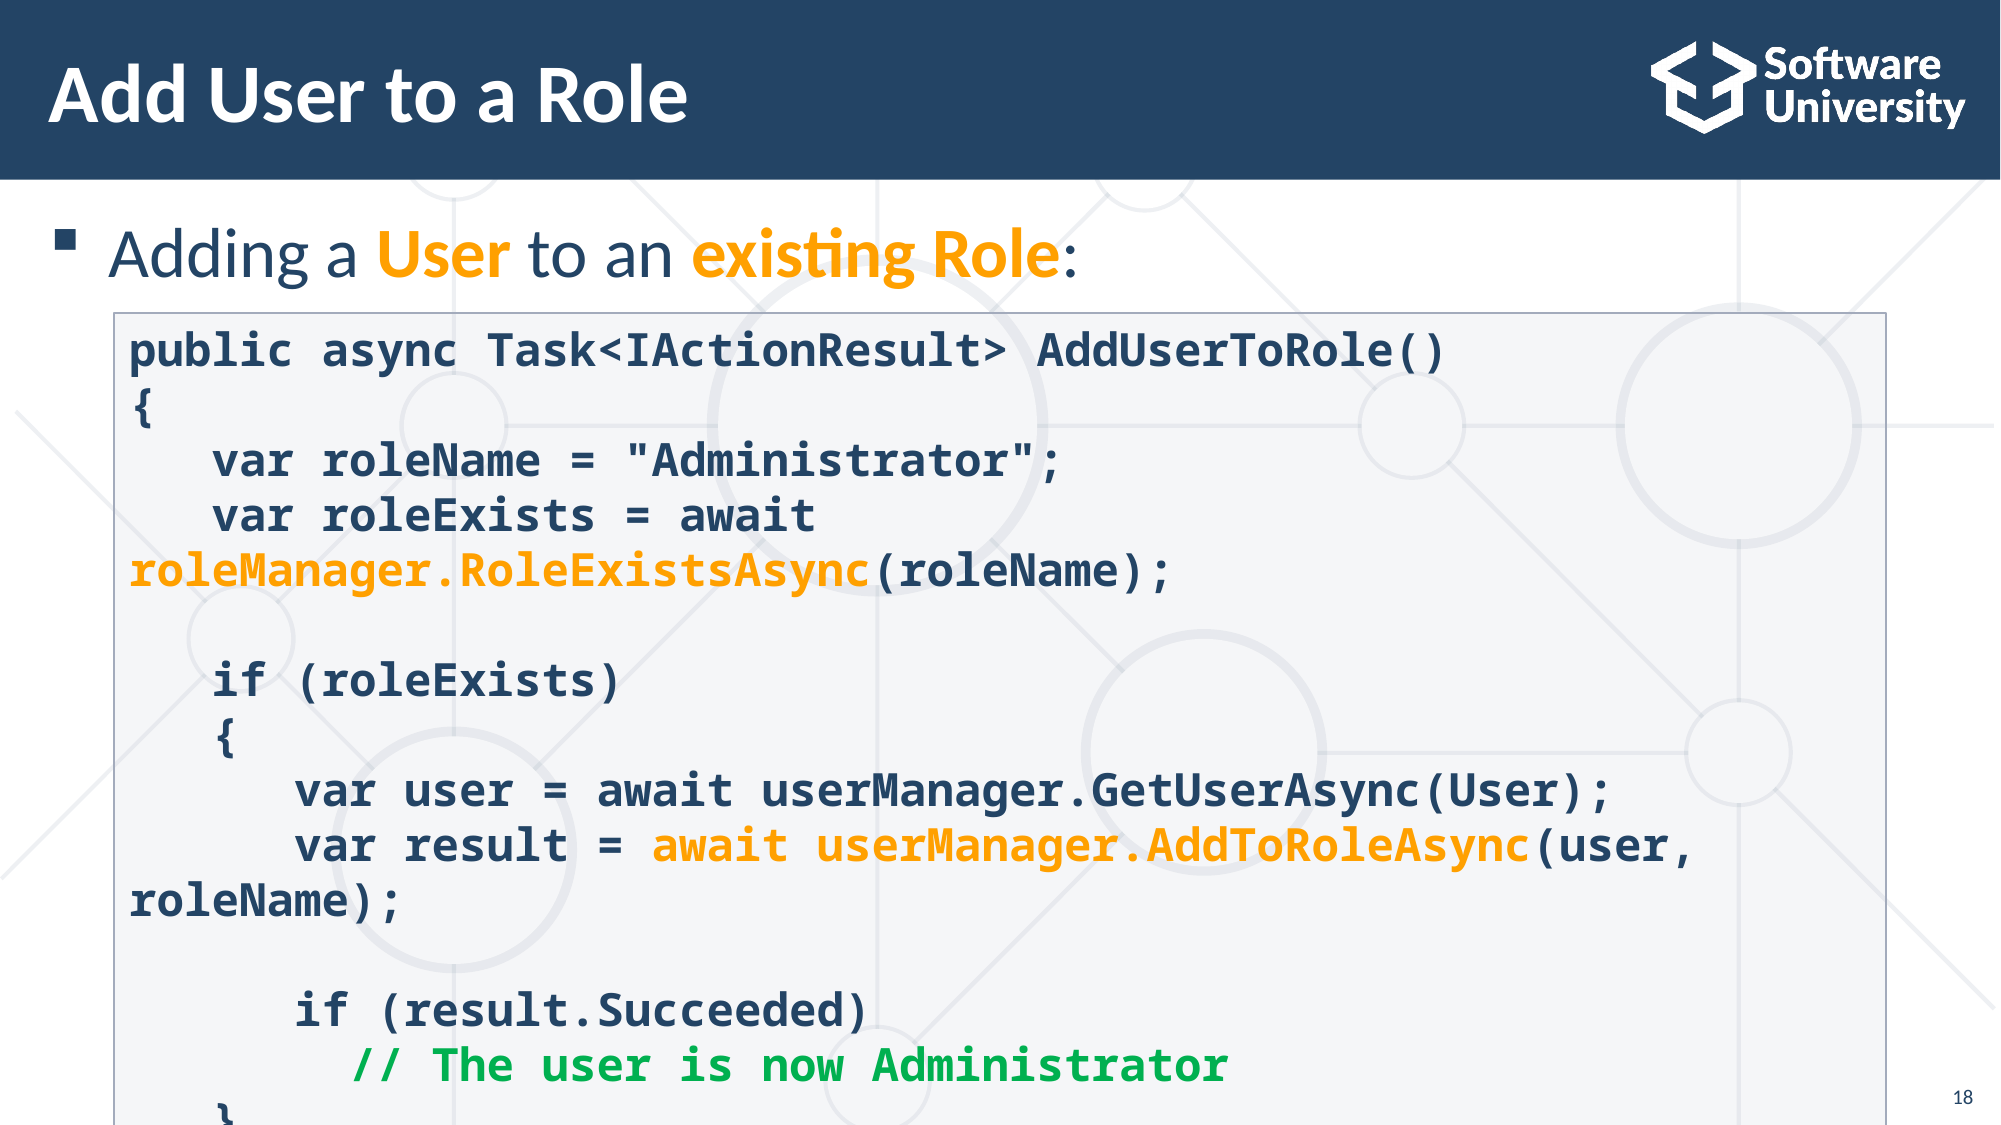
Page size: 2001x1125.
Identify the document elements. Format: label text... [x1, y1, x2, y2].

text_box public async Task<IActionResult> AddUserToRole() { var roleName = "Administrator"; var roleExists = await roleManager.RoleExistsAsync(roleName); if (roleExists) { var user = await userManager.GetUserAsync(User); var result = await userManager.AddToRoleAsync(user, roleName); if (result.Succeeded) // The user is now Administrator } } [114, 313, 1886, 1125]
picture [1651, 41, 1966, 134]
title Add User to a Role [31, 16, 1625, 162]
list Adding a User to an existing Role: [31, 196, 1970, 1050]
slide_number 18 [1928, 1067, 1989, 1117]
